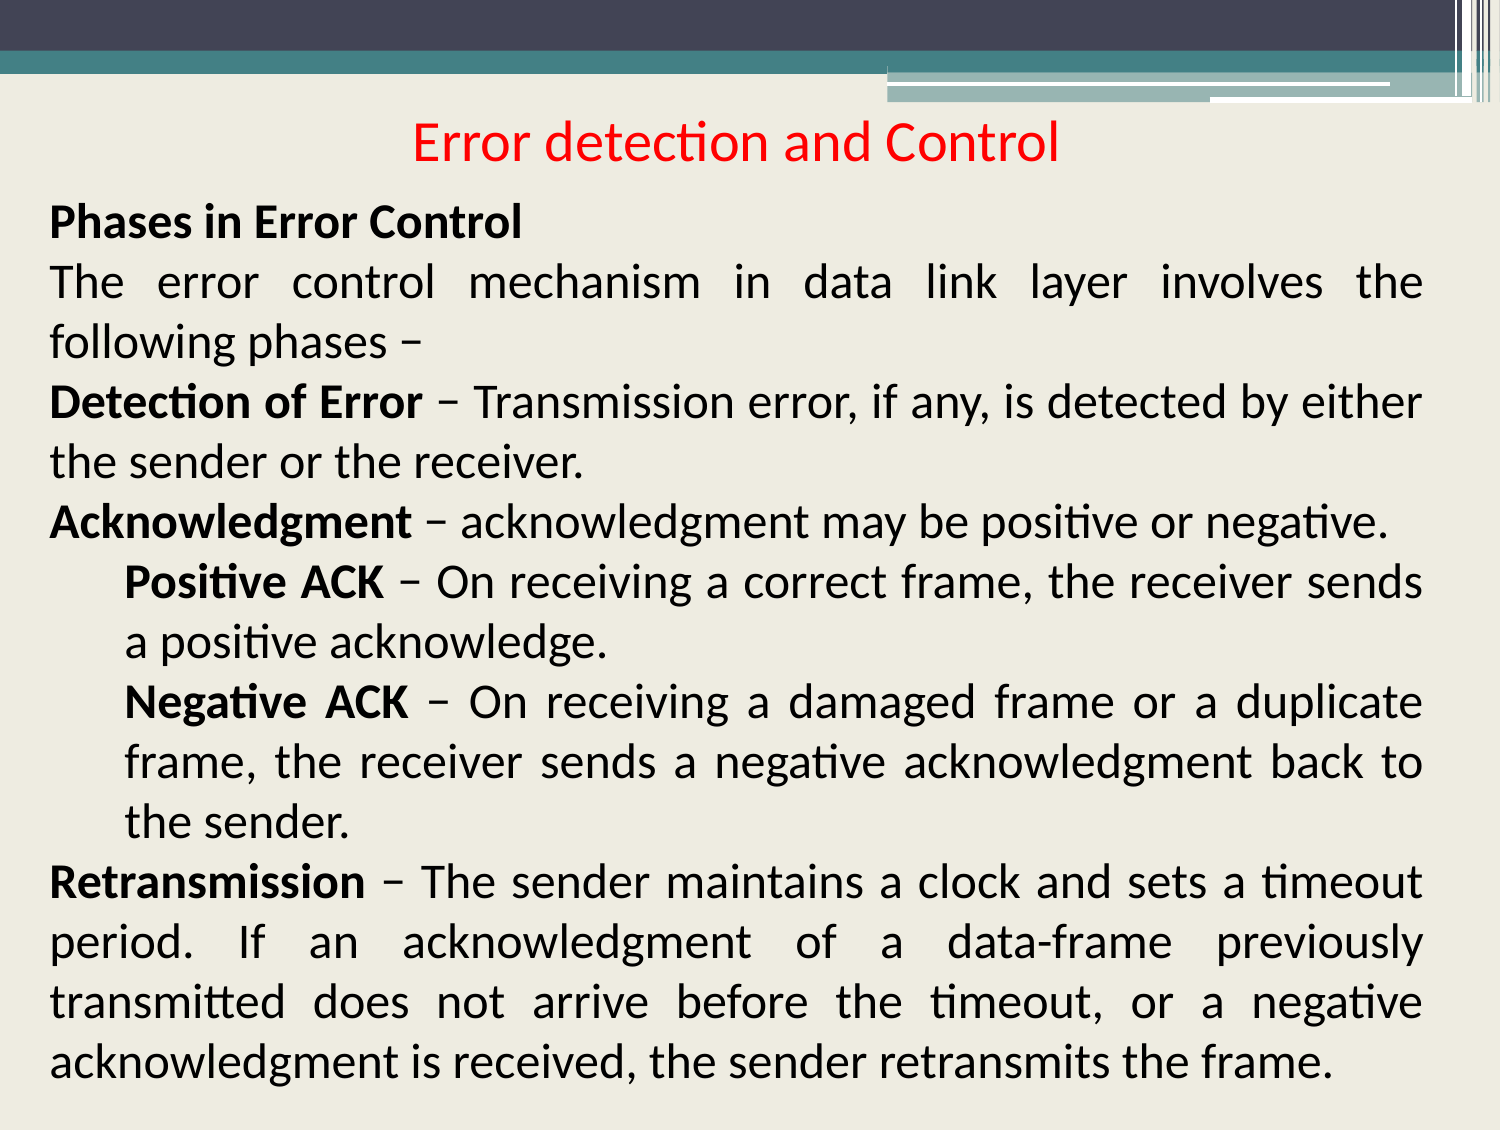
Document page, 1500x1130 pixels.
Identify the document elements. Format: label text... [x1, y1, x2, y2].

text_box Phases in Error Control The error control mechanism in data link layer involves the following phases − Detection of Error − Transmission error, if any, is detected by either the sender or the receiver. Acknowledgment − acknowledgment may be positive or negative. Positive ACK − On receiving a correct frame, the receiver sends a positive acknowledge. Negative ACK − On receiving a damaged frame or a duplicate frame, the receiver sends a negative acknowledgment back to the sender. Retransmission − The sender maintains a clock and sets a timeout period. If an acknowledgment of a data-frame previously transmitted does not arrive before the timeout, or a negative acknowledgment is received, the sender retransmits the frame. [34, 181, 1439, 1097]
text_box Error detection and Control [0, 95, 1474, 181]
